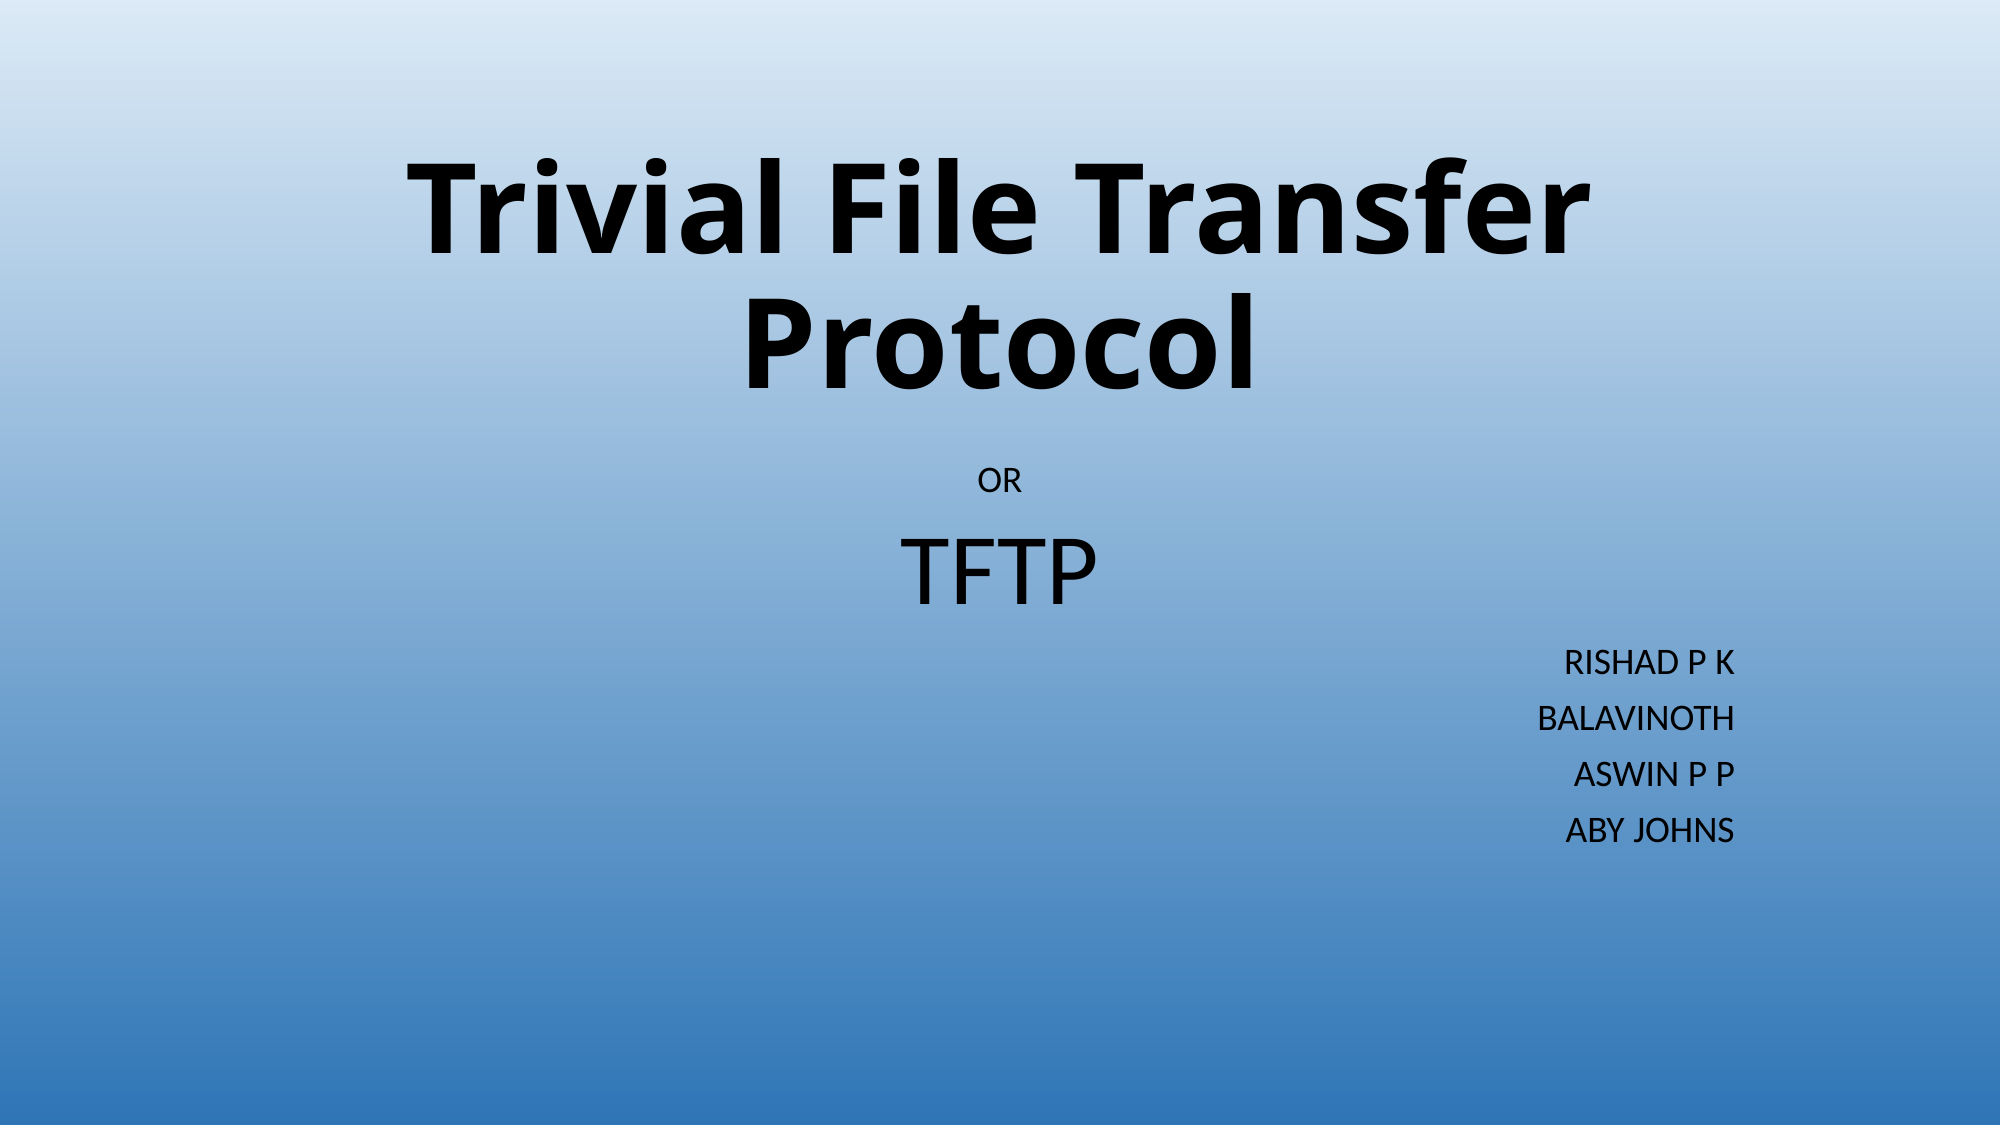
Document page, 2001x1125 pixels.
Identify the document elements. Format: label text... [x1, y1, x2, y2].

title Trivial File Transfer Protocol [249, 184, 1750, 423]
subtitle OR TFTP RISHAD P K BALAVINOTH ASWIN P P ABY JOHNS [249, 453, 1750, 863]
